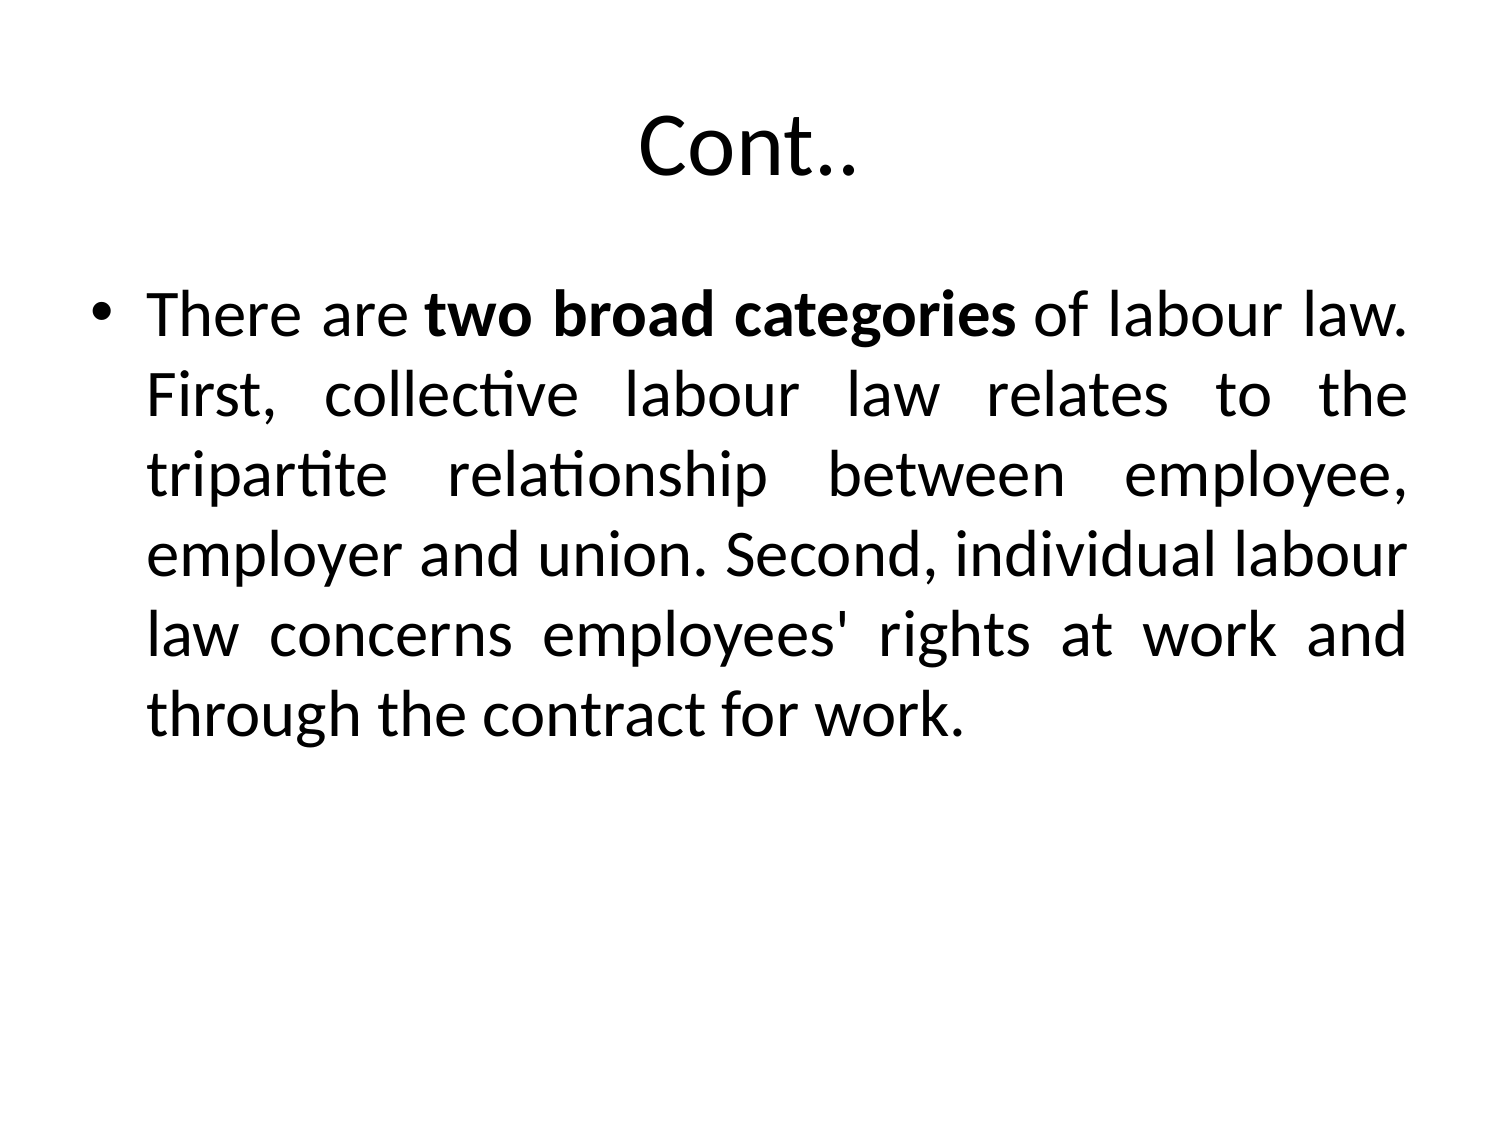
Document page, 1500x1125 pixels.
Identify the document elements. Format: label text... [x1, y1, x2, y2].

title Cont.. [75, 45, 1425, 233]
list There are two broad categories of labour law. First, collective labour law relates to the tripartite relationship between employee, employer and union. Second, individual labour law concerns employees' rights at work and through the contract for work. [75, 262, 1425, 1005]
